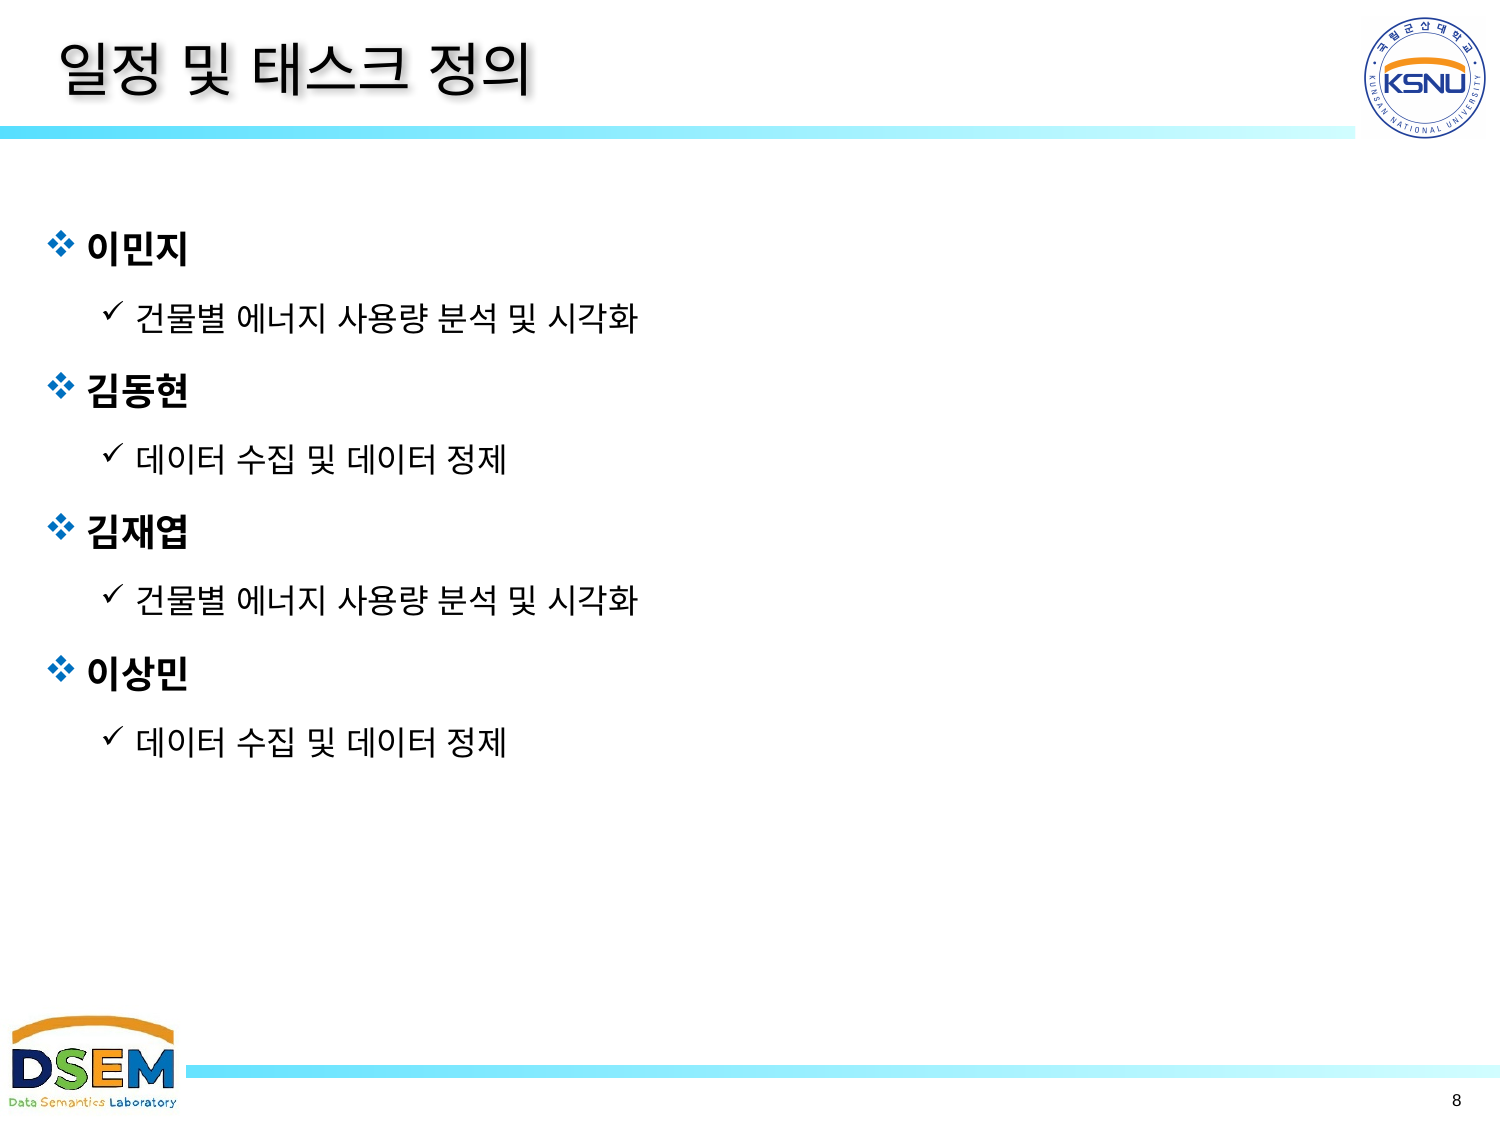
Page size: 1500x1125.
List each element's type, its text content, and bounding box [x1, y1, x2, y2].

slide_number 8 [1330, 1081, 1477, 1122]
picture [1361, 16, 1486, 139]
text_box 이민지 건물별 에너지 사용량 분석 및 시각화 김동현 데이터 수집 및 데이터 정제 김재엽 건물별 에너지 사용량 분석 및 시각화 이상민 데이터 수집 및 데이터 정제 [29, 148, 1475, 1059]
title 일정 및 태스크 정의 [42, 20, 1349, 116]
picture [0, 1005, 186, 1122]
